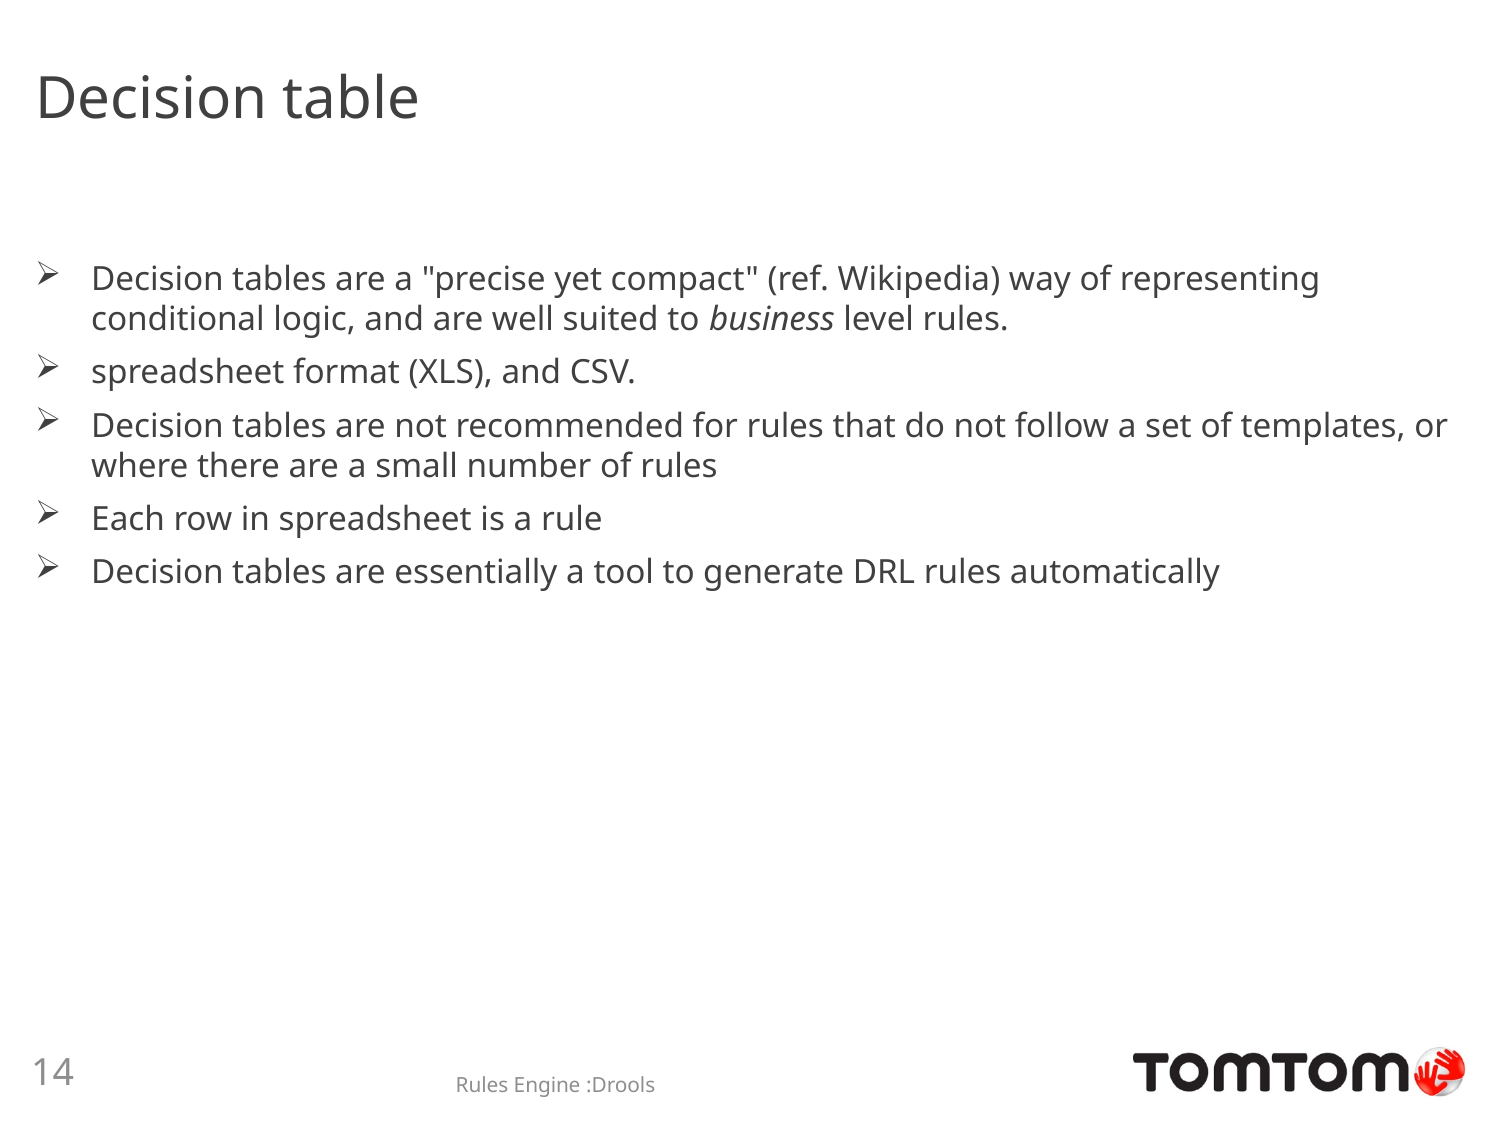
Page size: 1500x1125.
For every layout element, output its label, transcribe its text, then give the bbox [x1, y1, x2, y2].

picture [1133, 1044, 1469, 1103]
list Decision tables are a "precise yet compact" (ref. Wikipedia) way of representing conditional logic, and are well suited to business level rules. spreadsheet format (XLS), and CSV. Decision tables are not recommended for rules that do not follow a set of templates, or where there are a small number of rules Each row in spreadsheet is a rule Decision tables are essentially a tool to generate DRL rules automatically [34, 257, 1465, 989]
slide_number 14 [31, 1020, 138, 1099]
title Decision table [34, 60, 1465, 235]
footer Rules Engine :Drools [455, 1018, 931, 1097]
